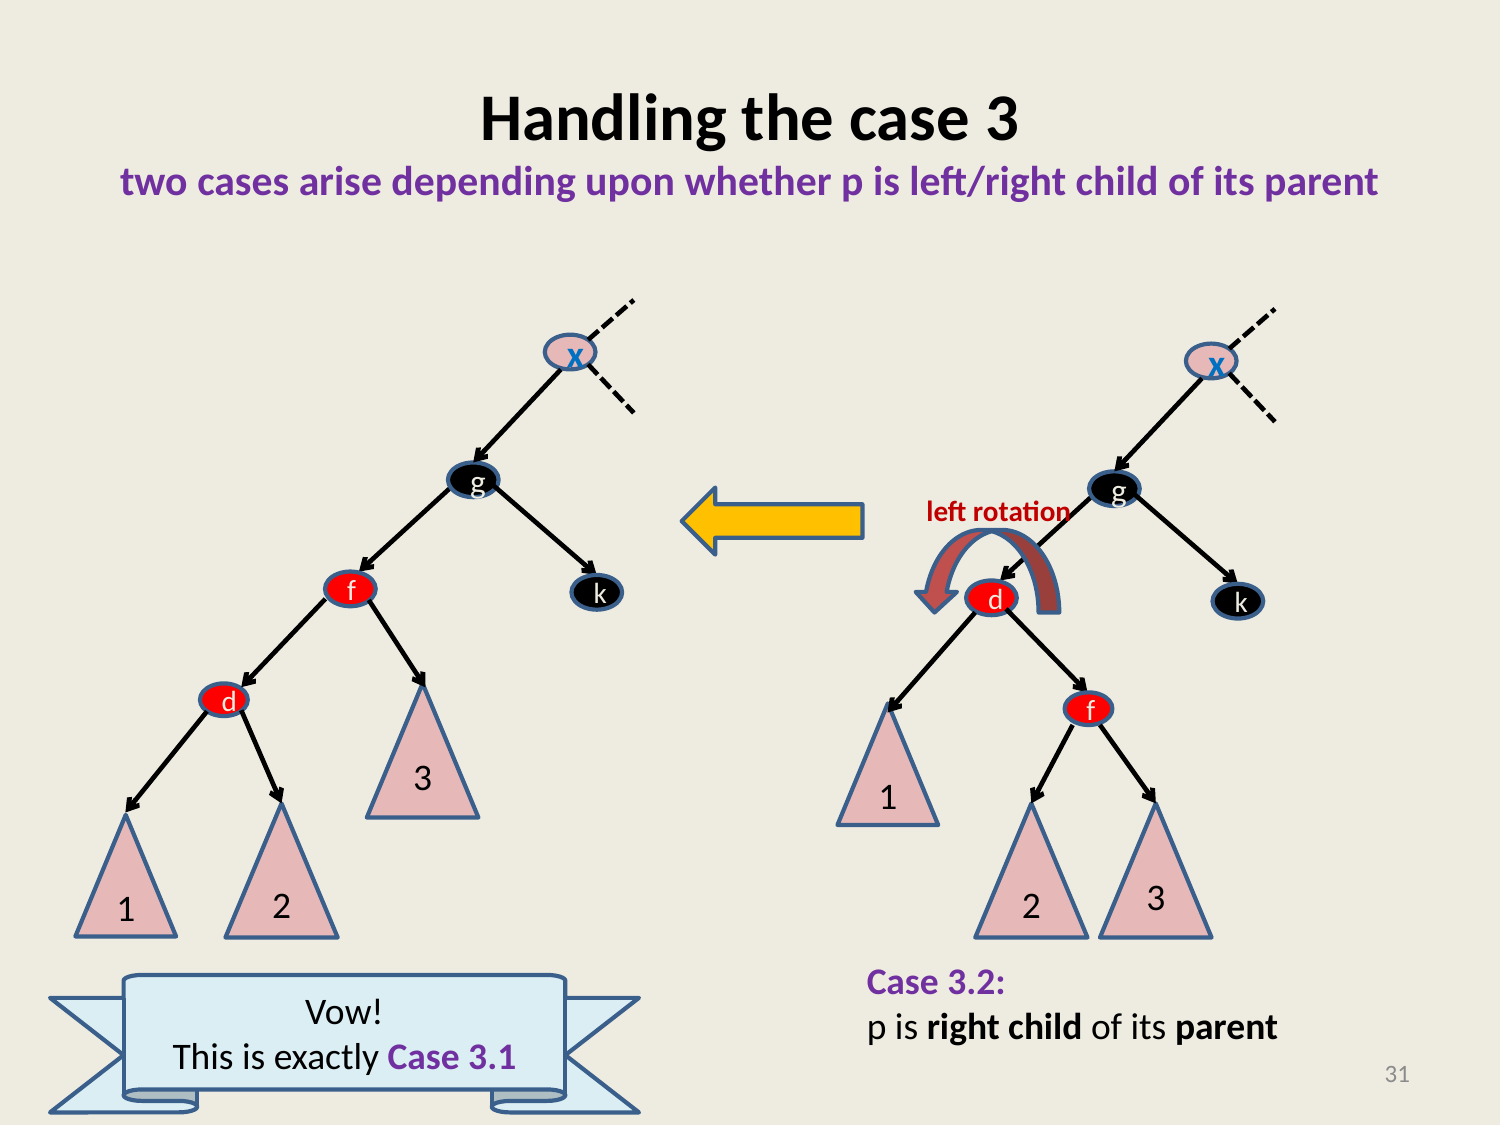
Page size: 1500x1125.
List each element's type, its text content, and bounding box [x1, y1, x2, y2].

text_box Case 3.2: p is right child of its parent [852, 949, 1294, 1055]
text_box [679, 485, 865, 557]
text_box Vow! This is exactly Case 3.1 [48, 972, 641, 1115]
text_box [75, 299, 634, 938]
slide_number 31 [1074, 1042, 1425, 1103]
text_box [837, 612, 1212, 938]
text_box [909, 485, 1088, 613]
title Handling the case 3 two cases arise depending upon whether p is left/right child of its parent [75, 45, 1425, 233]
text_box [965, 308, 1276, 726]
